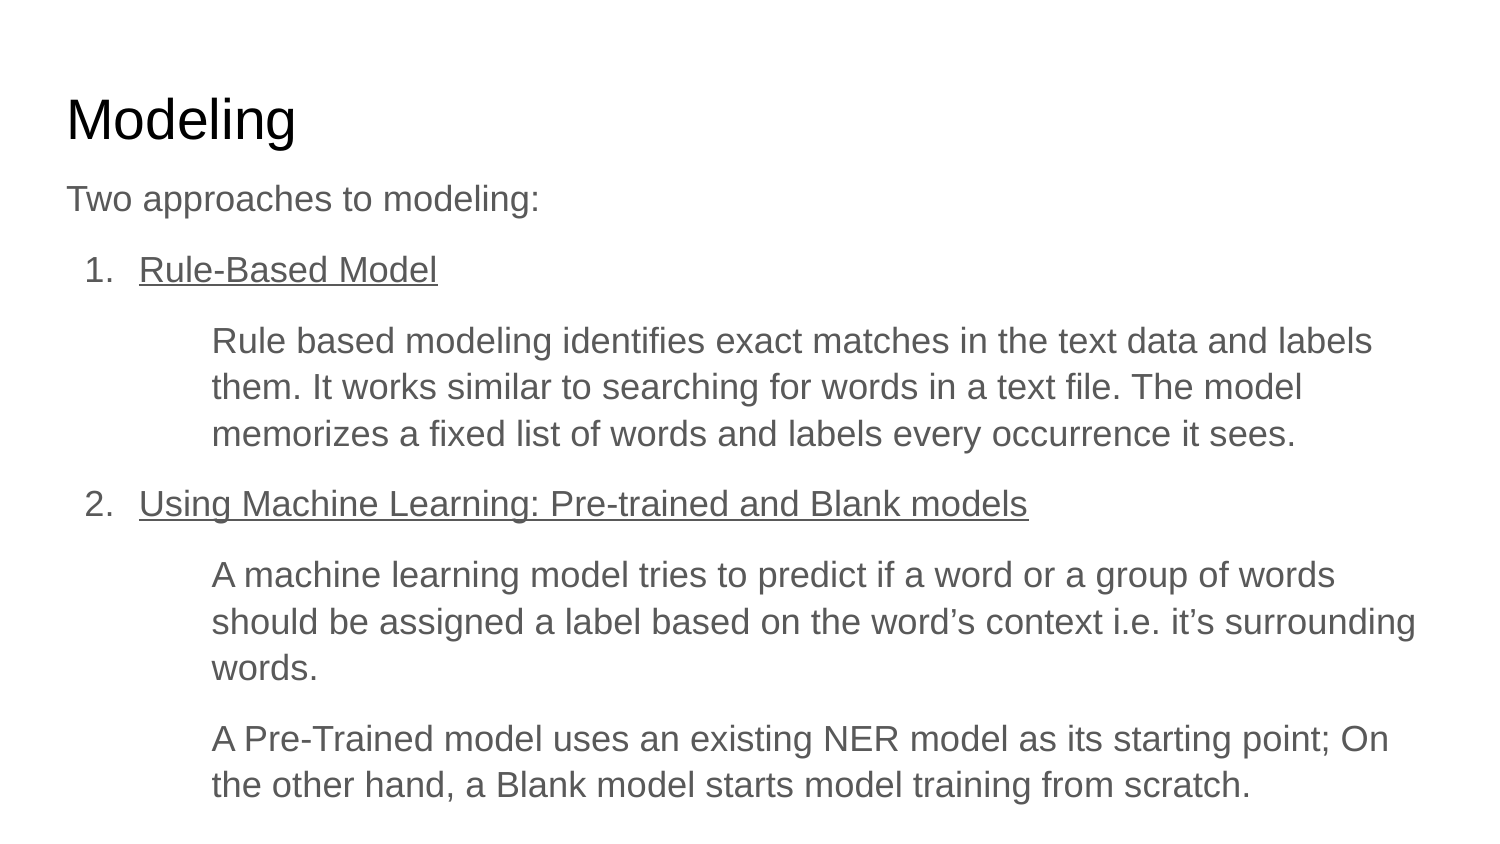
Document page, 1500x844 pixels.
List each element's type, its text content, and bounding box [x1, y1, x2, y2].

title Modeling [51, 72, 1449, 157]
list Two approaches to modeling: Rule-Based Model Rule based modeling identifies exact matches in the text data and labels them. It works similar to searching for words in a text file. The model memorizes a fixed list of words and labels every occurrence it sees. Using Machine Learning: Pre-trained and Blank models A machine learning model tries to predict if a word or a group of words should be assigned a label based on the word’s context i.e. it’s surrounding words. A Pre-Trained model uses an existing NER model as its starting point; On the other hand, a Blank model starts model training from scratch. [51, 157, 1449, 821]
